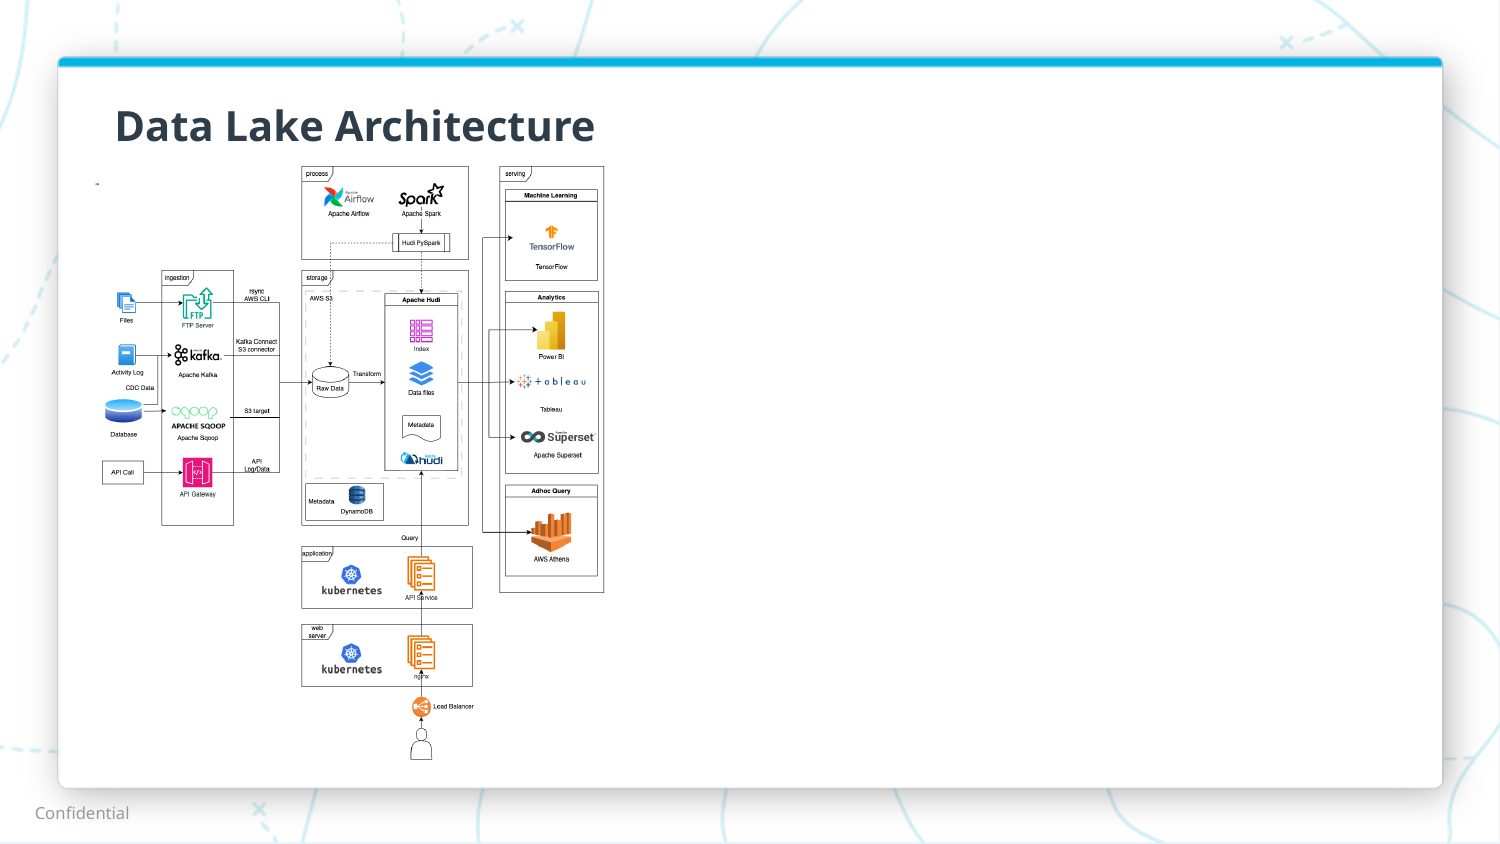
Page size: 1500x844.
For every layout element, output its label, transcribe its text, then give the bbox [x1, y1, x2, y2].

title Data Lake Architecture [99, 77, 1401, 172]
picture [0, 0, 1500, 844]
